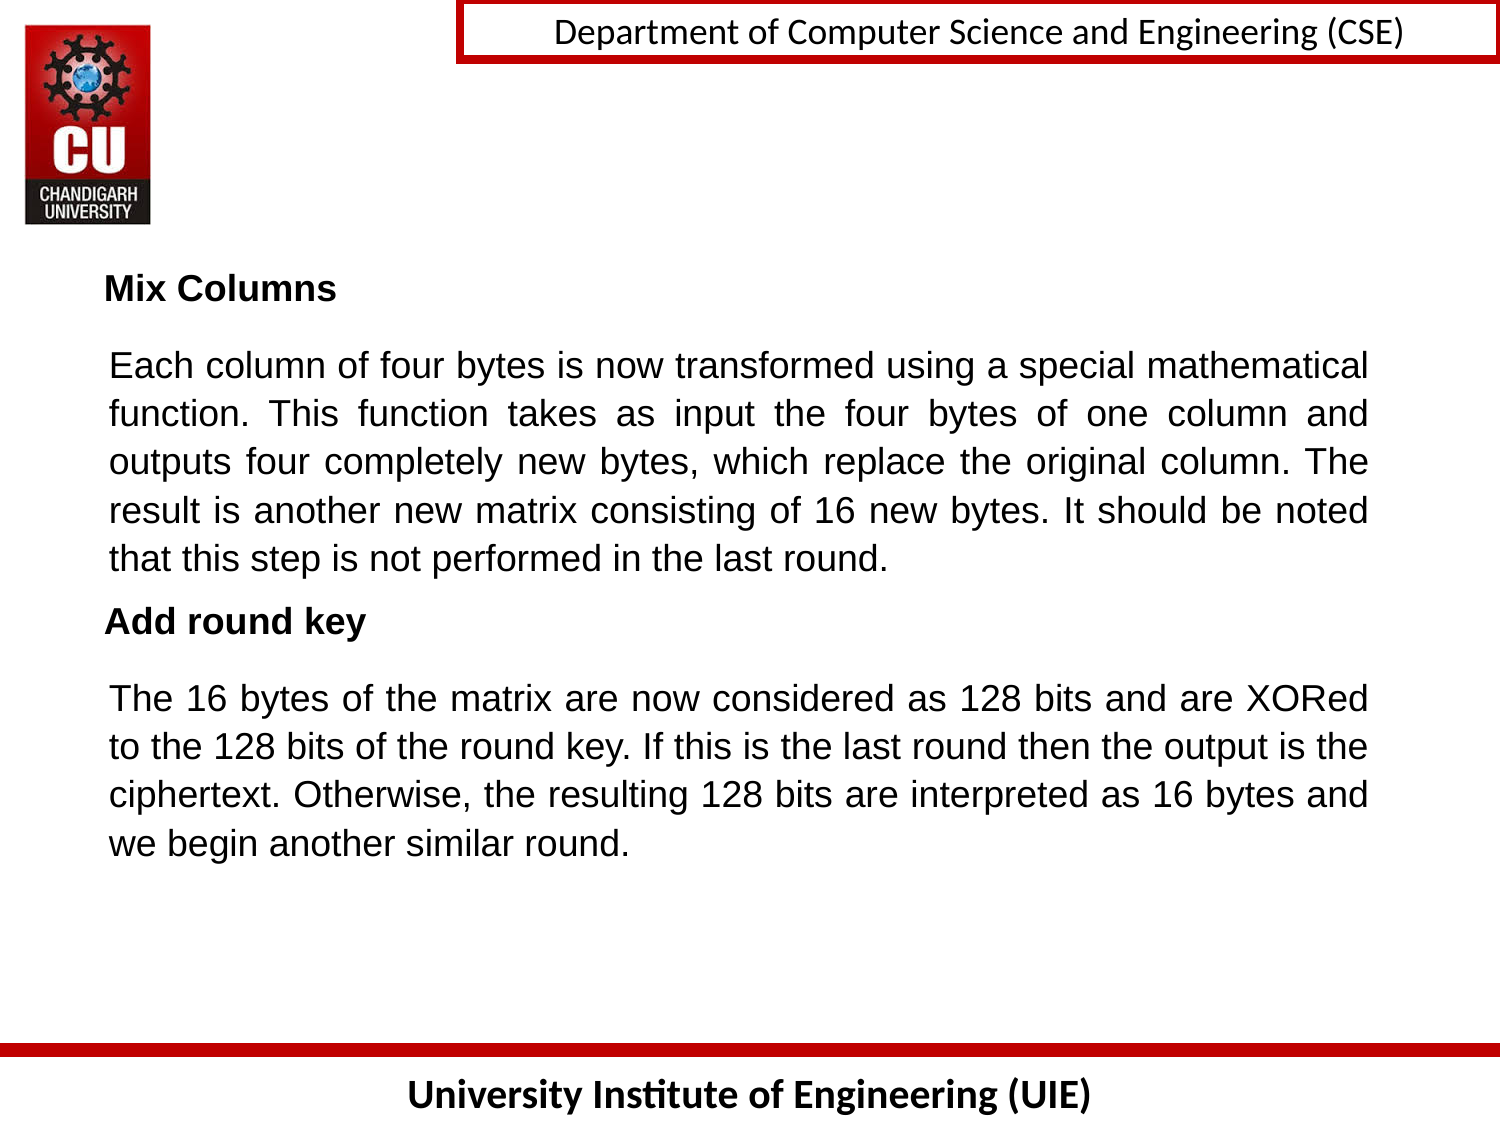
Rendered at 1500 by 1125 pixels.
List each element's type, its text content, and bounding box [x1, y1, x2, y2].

text_box Mix Columns Each column of four bytes is now transformed using a special mathematical function. This function takes as input the four bytes of one column and outputs four completely new bytes, which replace the original column. The result is another new matrix consisting of 16 new bytes. It should be noted that this step is not performed in the last round. Add round key The 16 bytes of the matrix are now considered as 128 bits and are XORed to the 128 bits of the round key. If this is the last round then the output is the ciphertext. Otherwise, the resulting 128 bits are interpreted as 16 bytes and we begin another similar round. [89, 253, 1390, 871]
picture [24, 24, 151, 225]
footer [718, 1051, 1105, 1112]
